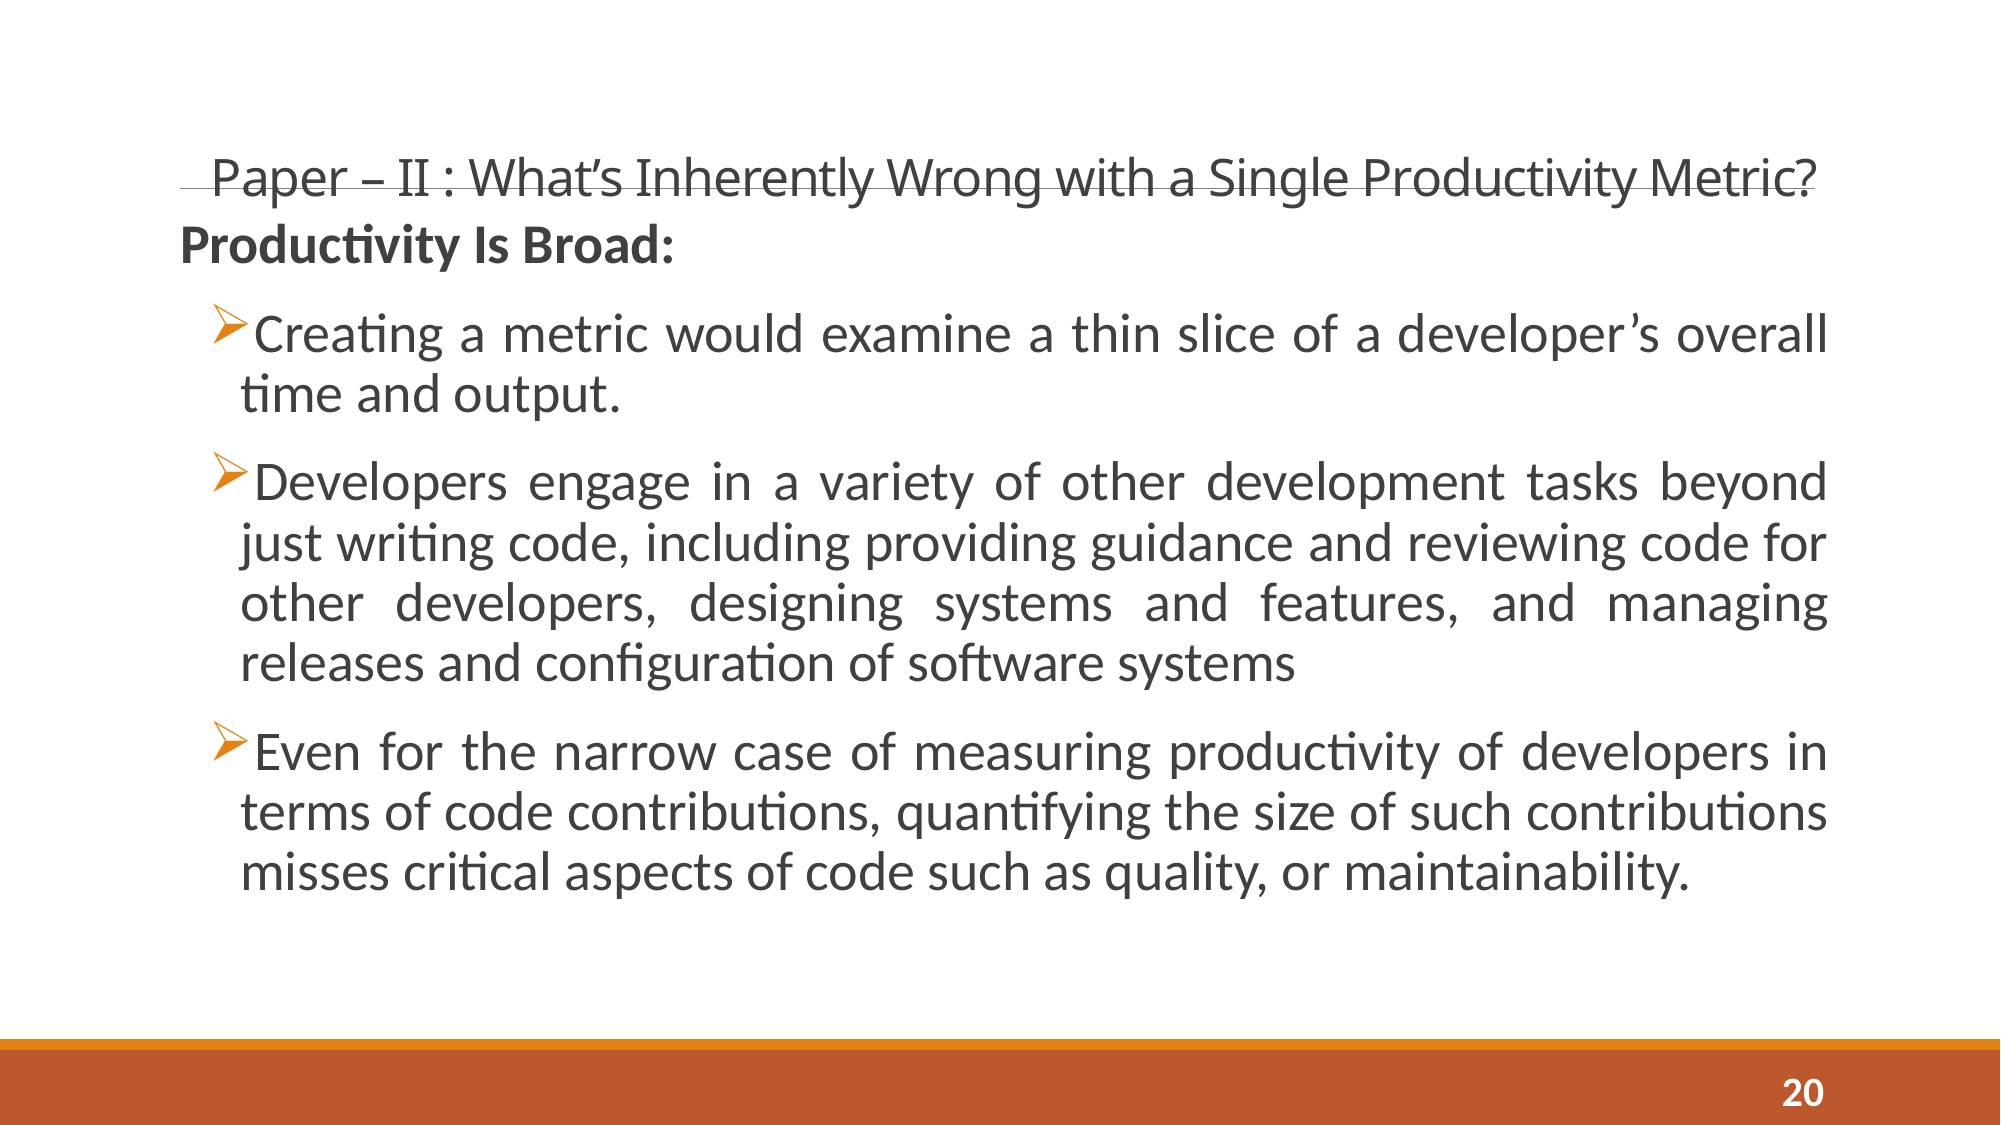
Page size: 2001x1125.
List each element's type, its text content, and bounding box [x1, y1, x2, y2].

list Productivity Is Broad: Creating a metric would examine a thin slice of a developer’s overall time and output. Developers engage in a variety of other development tasks beyond just writing code, including providing guidance and reviewing code for other developers, designing systems and features, and managing releases and configuration of software systems Even for the narrow case of measuring productivity of developers in terms of code contributions, quantifying the size of such contributions misses critical aspects of code such as quality, or maintainability. [180, 208, 1830, 1011]
title Paper – II : What’s Inherently Wrong with a Single Productivity Metric? [189, 16, 1840, 277]
slide_number 20 [1624, 1059, 1840, 1120]
